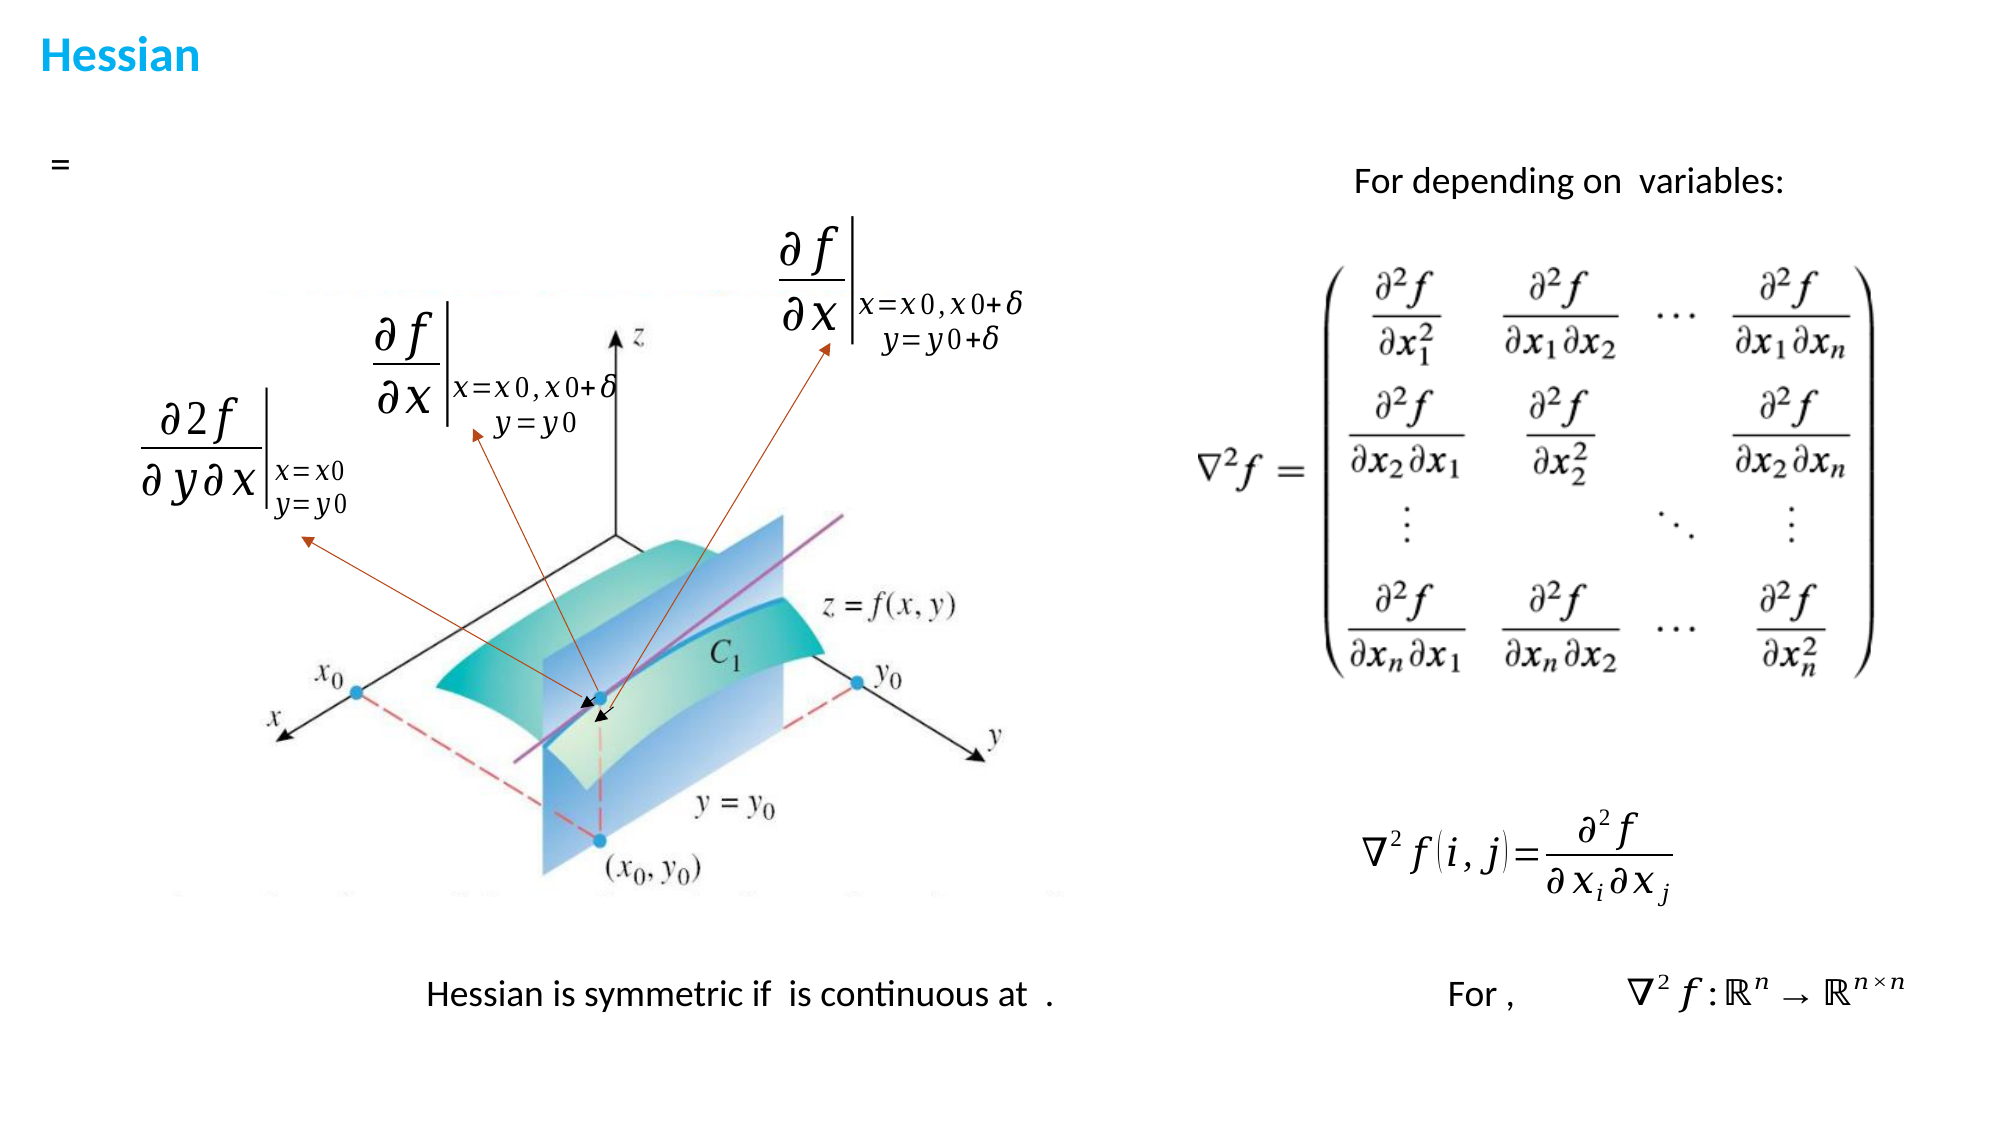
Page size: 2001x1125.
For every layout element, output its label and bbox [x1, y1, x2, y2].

text_box [301, 536, 583, 698]
picture [160, 264, 1073, 904]
text_box [580, 697, 596, 709]
text_box [609, 342, 831, 709]
picture [1198, 233, 1907, 718]
text_box [594, 706, 614, 723]
text_box [472, 428, 599, 691]
